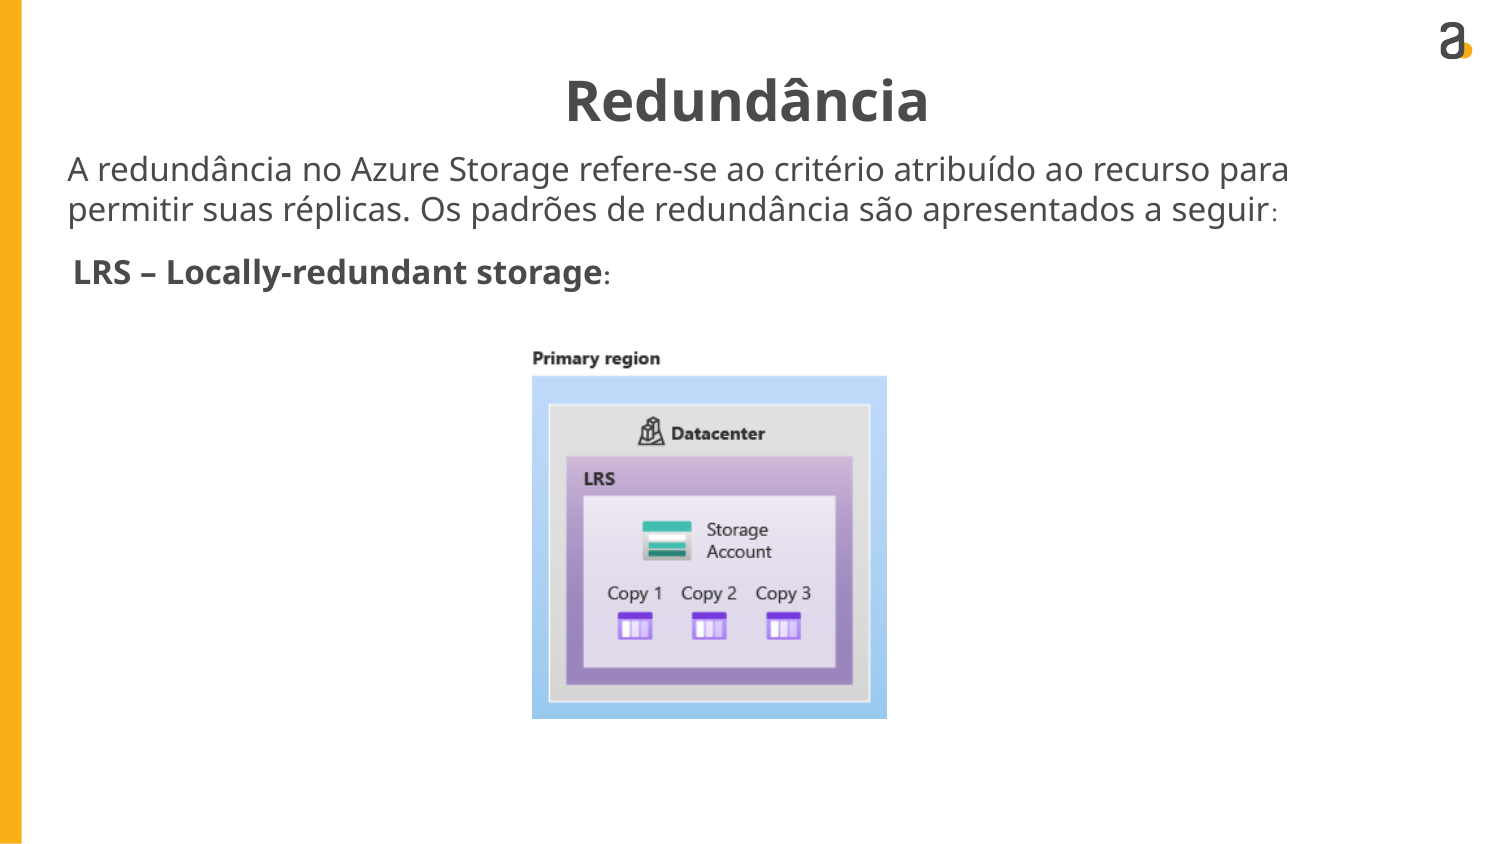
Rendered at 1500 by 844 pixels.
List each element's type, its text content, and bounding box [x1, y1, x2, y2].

text_box A redundância no Azure Storage refere-se ao critério atribuído ao recurso para permitir suas réplicas. Os padrões de redundância são apresentados a seguir: [55, 142, 1364, 234]
picture [532, 348, 888, 720]
text_box [0, 0, 22, 844]
text_box LRS – Locally-redundant storage: [61, 245, 1369, 298]
text_box Redundância [55, 59, 1440, 138]
picture [1431, 13, 1487, 68]
